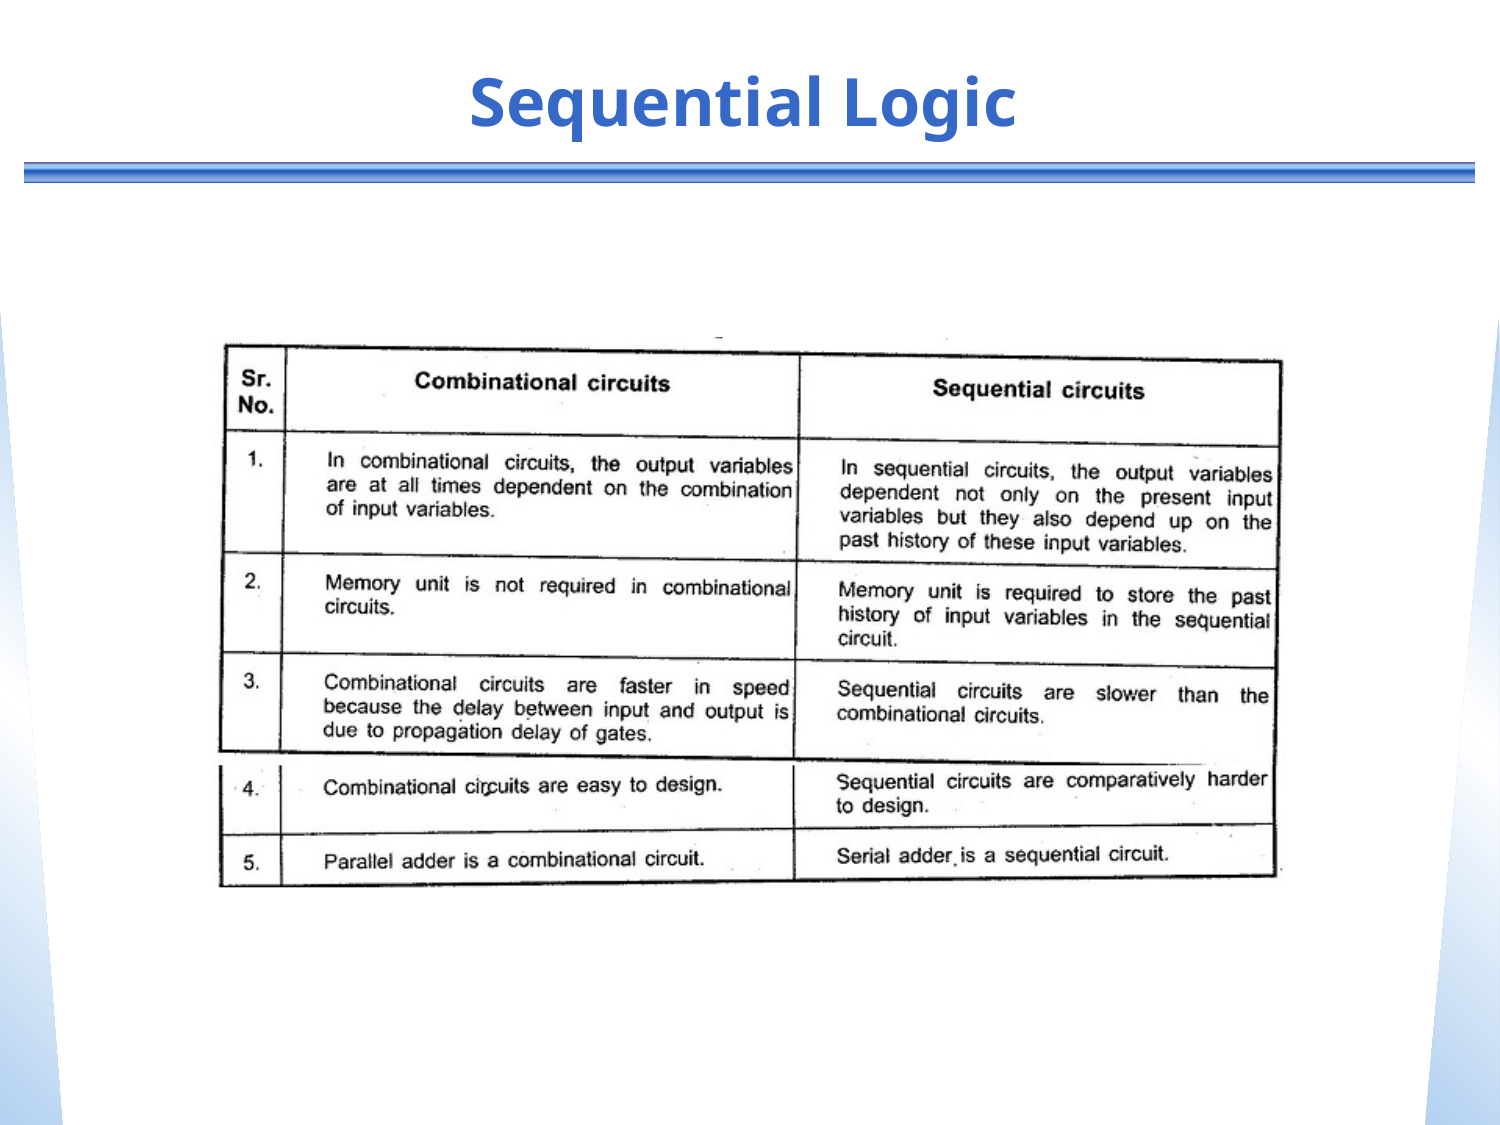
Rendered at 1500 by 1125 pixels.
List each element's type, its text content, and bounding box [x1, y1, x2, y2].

picture [24, 162, 1475, 183]
title Sequential Logic [37, 37, 1450, 163]
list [213, 337, 1287, 901]
